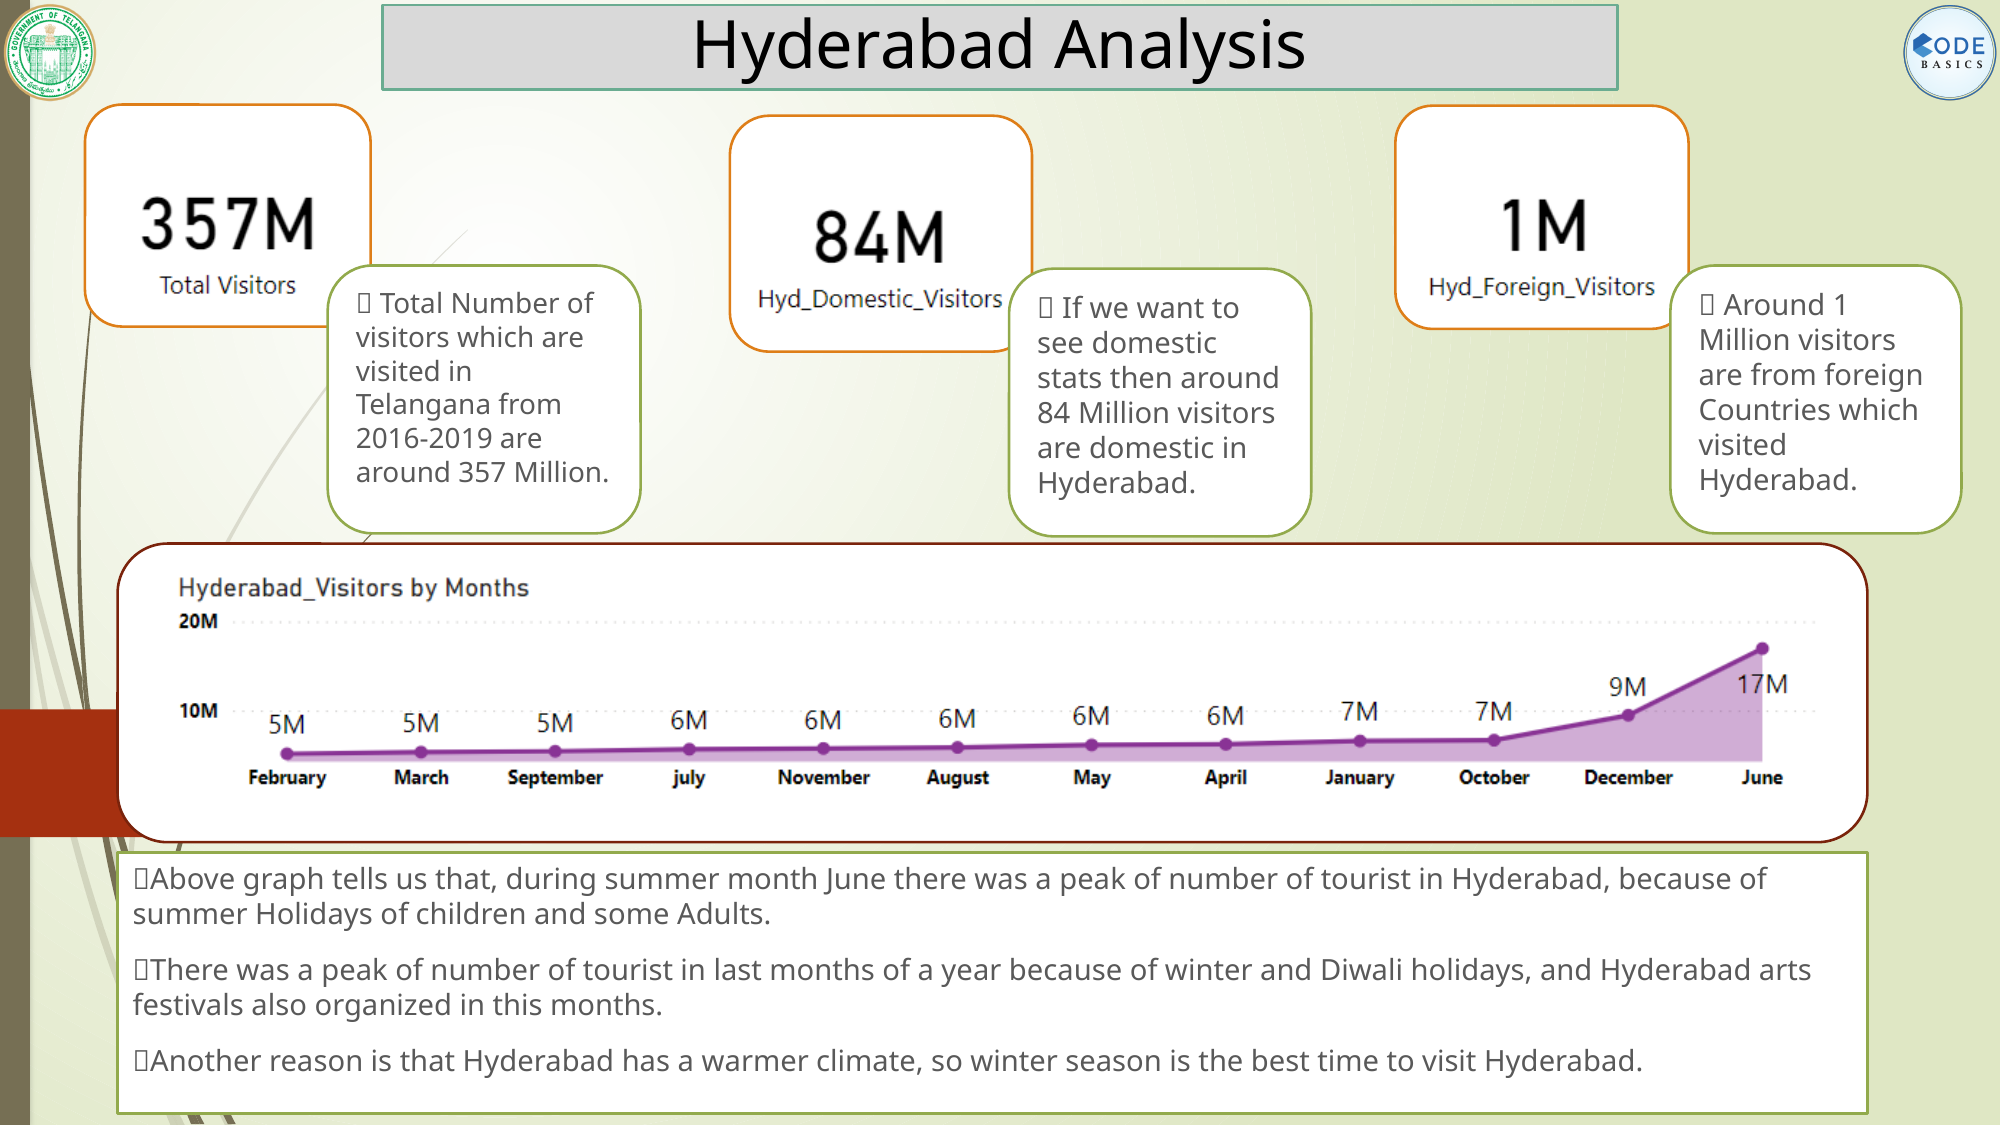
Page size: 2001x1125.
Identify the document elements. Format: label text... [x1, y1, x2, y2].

text_box 📌 Around 1 Million visitors are from foreign Countries which visited Hyderabad. [1669, 264, 1963, 535]
text_box [1394, 104, 1690, 331]
text_box 📌 If we want to see domestic stats then around 84 Million visitors are domestic in Hyderabad. [1007, 267, 1313, 538]
picture [1415, 117, 1669, 311]
picture [111, 115, 345, 311]
picture [744, 128, 1018, 329]
picture [1900, 1, 2000, 105]
picture [169, 572, 1824, 806]
text_box 📌 Total Number of visitors which are visited in Telangana from 2016-2019 are around 357 Million. [326, 264, 642, 535]
text_box [116, 542, 1869, 844]
title Hyderabad Analysis [381, 4, 1619, 91]
subtitle 📌Above graph tells us that, during summer month June there was a peak of number of tourist in Hyderabad, because of summer Holidays of children and some Adults. 📌There was a peak of number of tourist in last months of a year because of winter and Diwali holidays, and Hyderabad arts festivals also organized in this months. 📌Another reason is that Hyderabad has a warmer climate, so winter season is the best time to visit Hyderabad. [116, 851, 1869, 1115]
picture [0, 0, 100, 105]
text_box [728, 114, 1034, 353]
text_box [83, 103, 372, 328]
